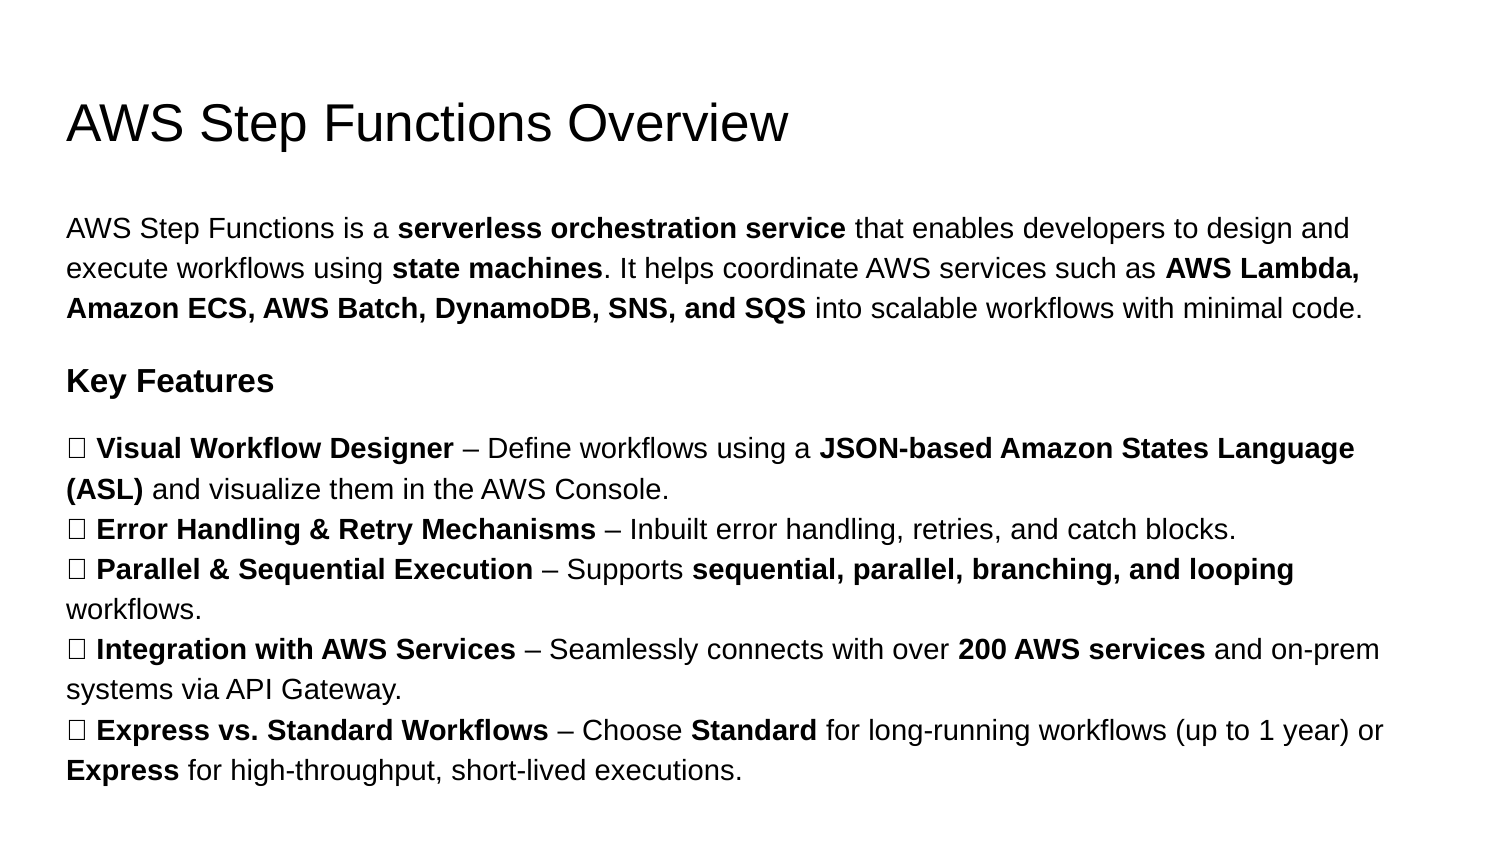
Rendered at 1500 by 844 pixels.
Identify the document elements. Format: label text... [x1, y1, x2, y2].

list AWS Step Functions is a serverless orchestration service that enables developers to design and execute workflows using state machines. It helps coordinate AWS services such as AWS Lambda, Amazon ECS, AWS Batch, DynamoDB, SNS, and SQS into scalable workflows with minimal code. Key Features ✅ Visual Workflow Designer – Define workflows using a JSON-based Amazon States Language (ASL) and visualize them in the AWS Console. ✅ Error Handling & Retry Mechanisms – Inbuilt error handling, retries, and catch blocks. ✅ Parallel & Sequential Execution – Supports sequential, parallel, branching, and looping workflows. ✅ Integration with AWS Services – Seamlessly connects with over 200 AWS services and on-prem systems via API Gateway. ✅ Express vs. Standard Workflows – Choose Standard for long-running workflows (up to 1 year) or Express for high-throughput, short-lived executions. [51, 189, 1449, 750]
title AWS Step Functions Overview [51, 72, 1449, 167]
